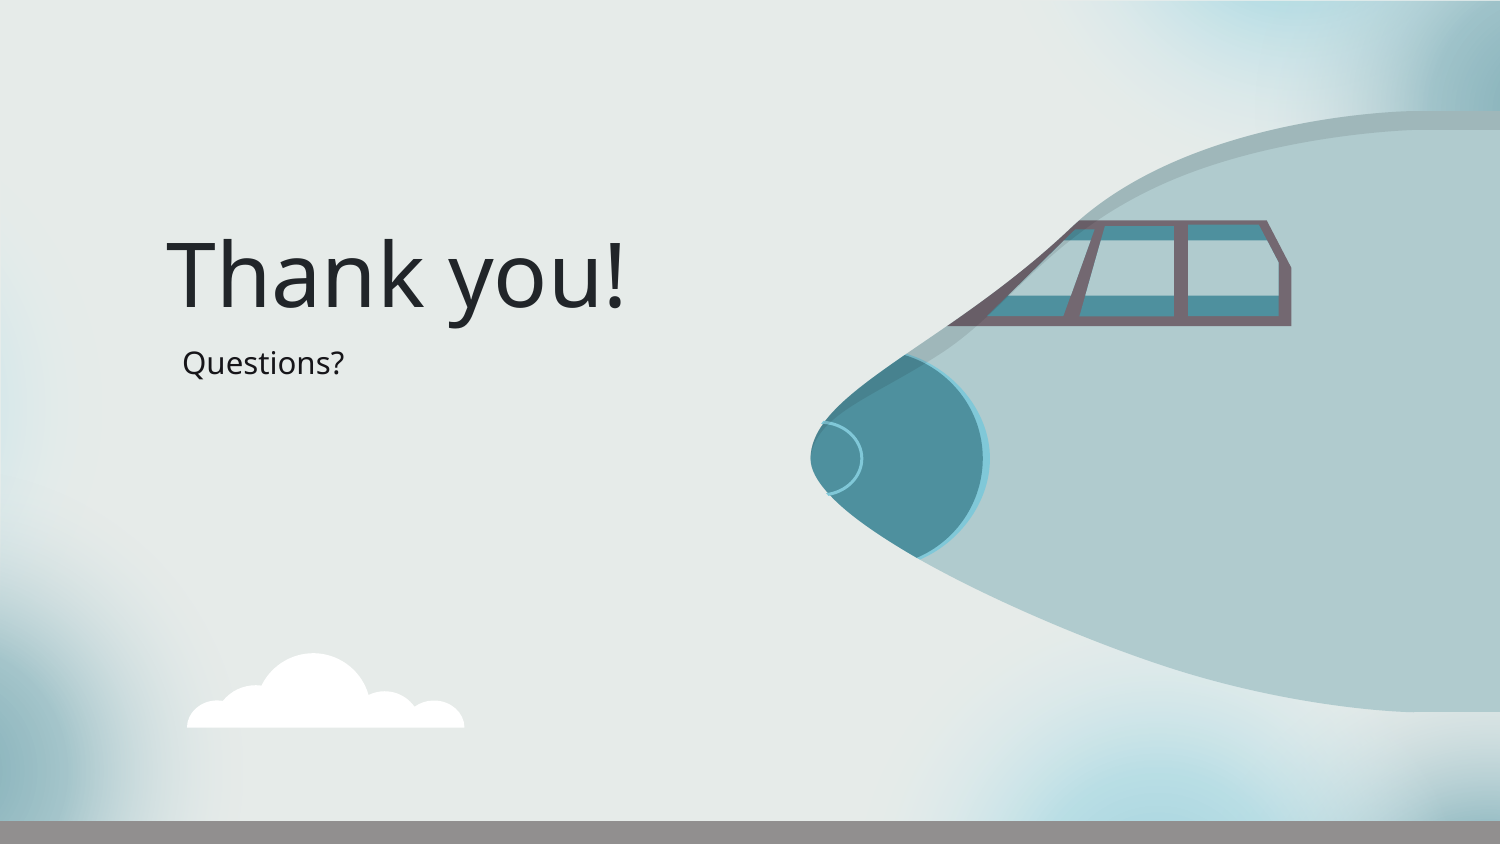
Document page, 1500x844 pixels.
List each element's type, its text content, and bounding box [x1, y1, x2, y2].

subtitle Questions? [166, 333, 390, 390]
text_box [810, 110, 1500, 713]
title Thank you! [151, 223, 701, 334]
